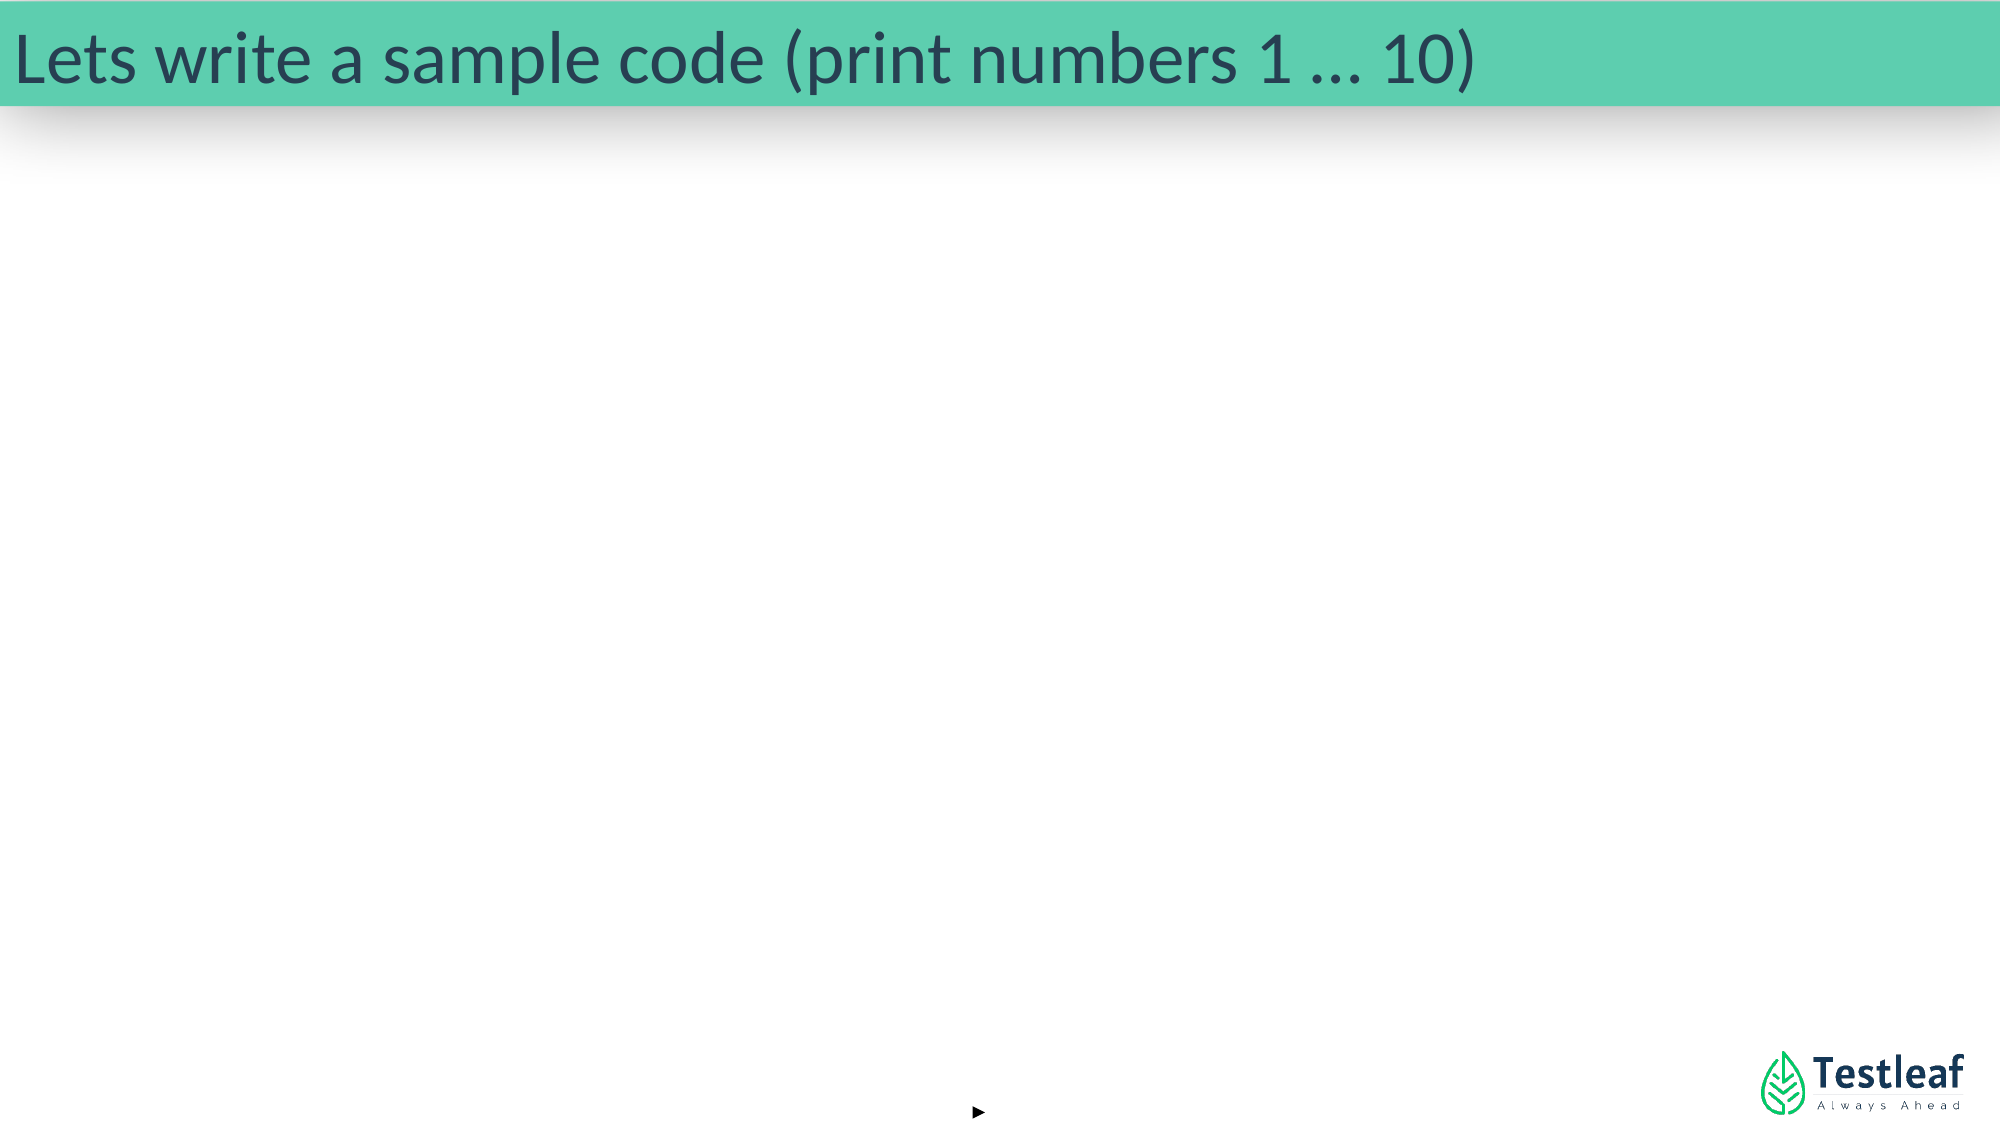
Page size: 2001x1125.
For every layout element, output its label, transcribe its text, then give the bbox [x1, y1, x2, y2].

picture [1761, 1051, 1964, 1115]
text_box Lets write a sample code (print numbers 1 … 10) [0, 1, 2000, 107]
